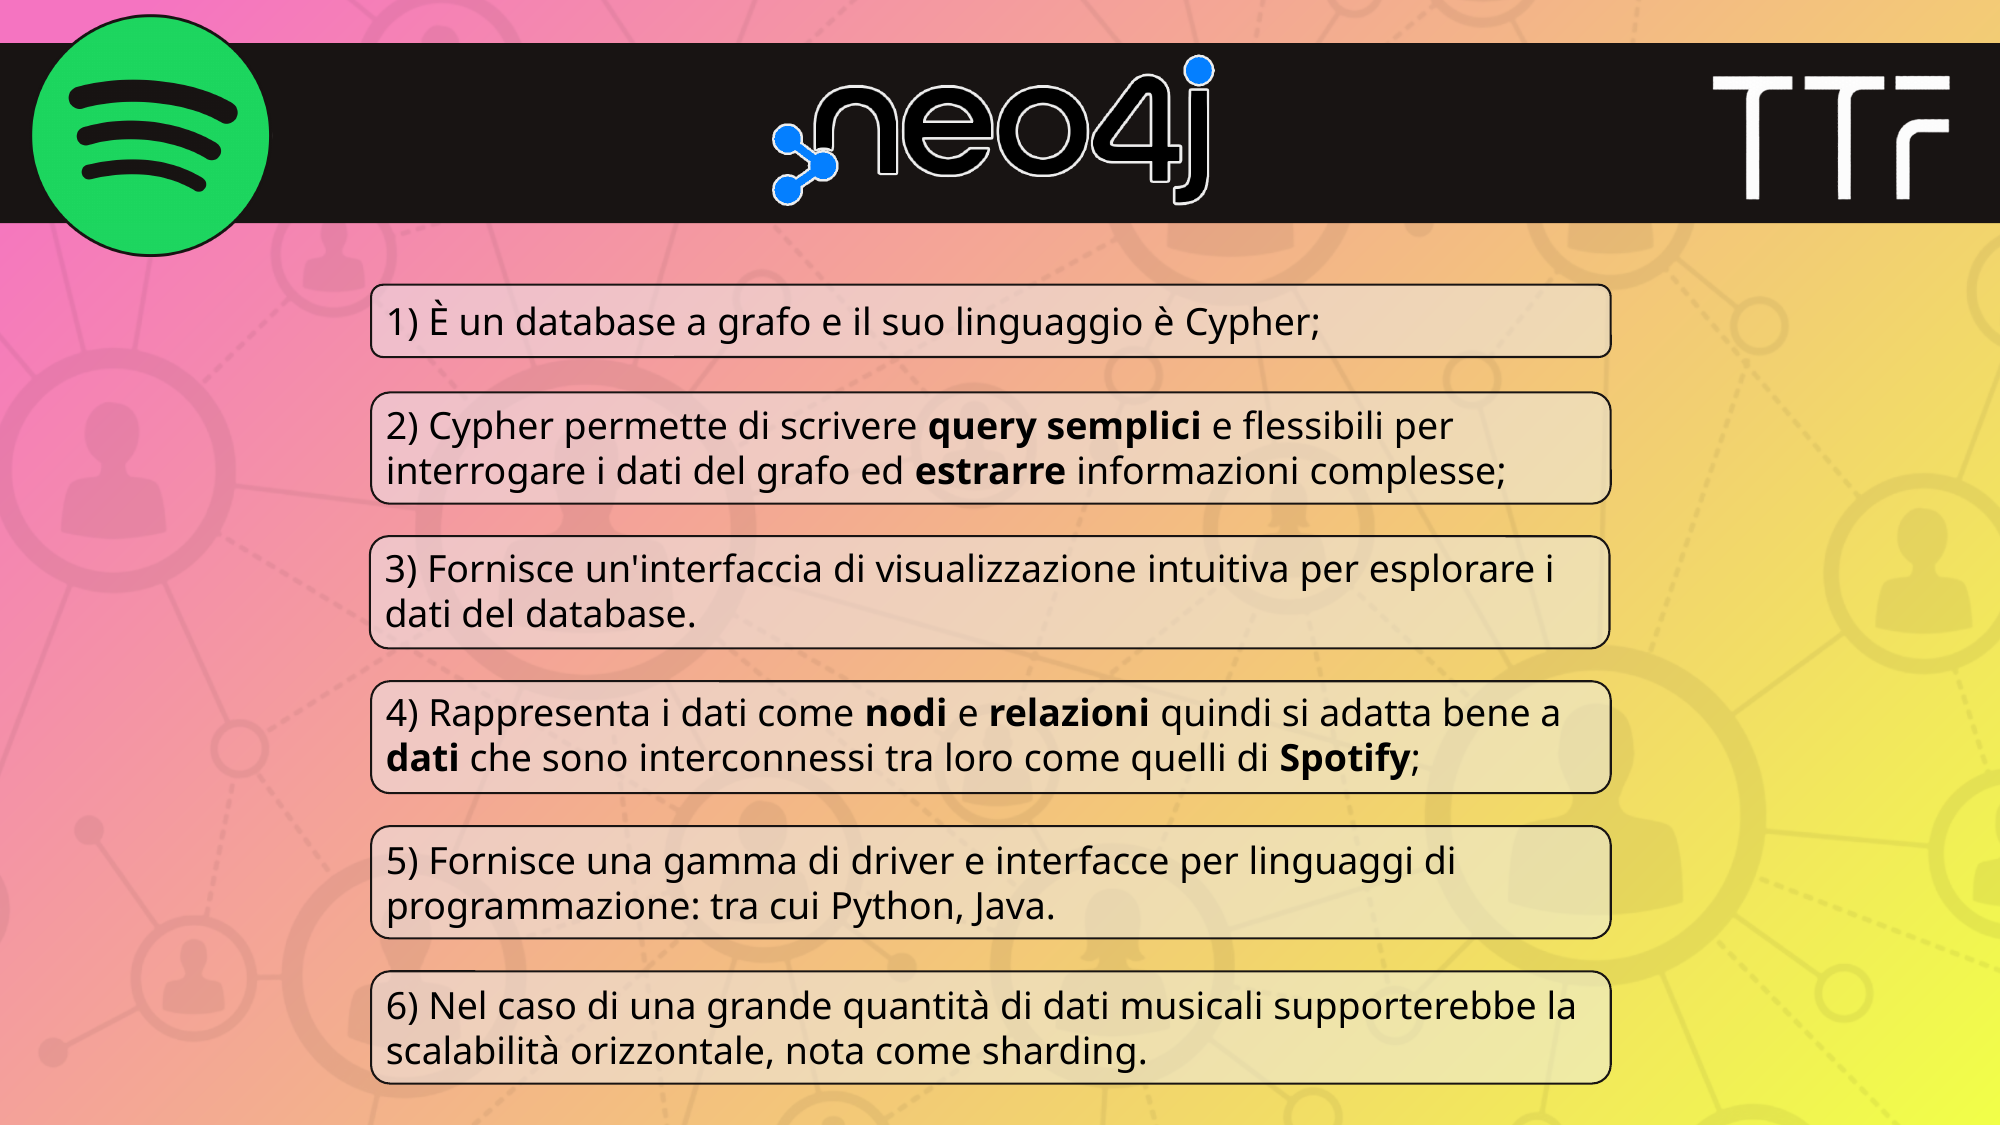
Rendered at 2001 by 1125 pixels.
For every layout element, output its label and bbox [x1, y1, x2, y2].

picture [0, 0, 2000, 1125]
text_box [369, 284, 1612, 1084]
